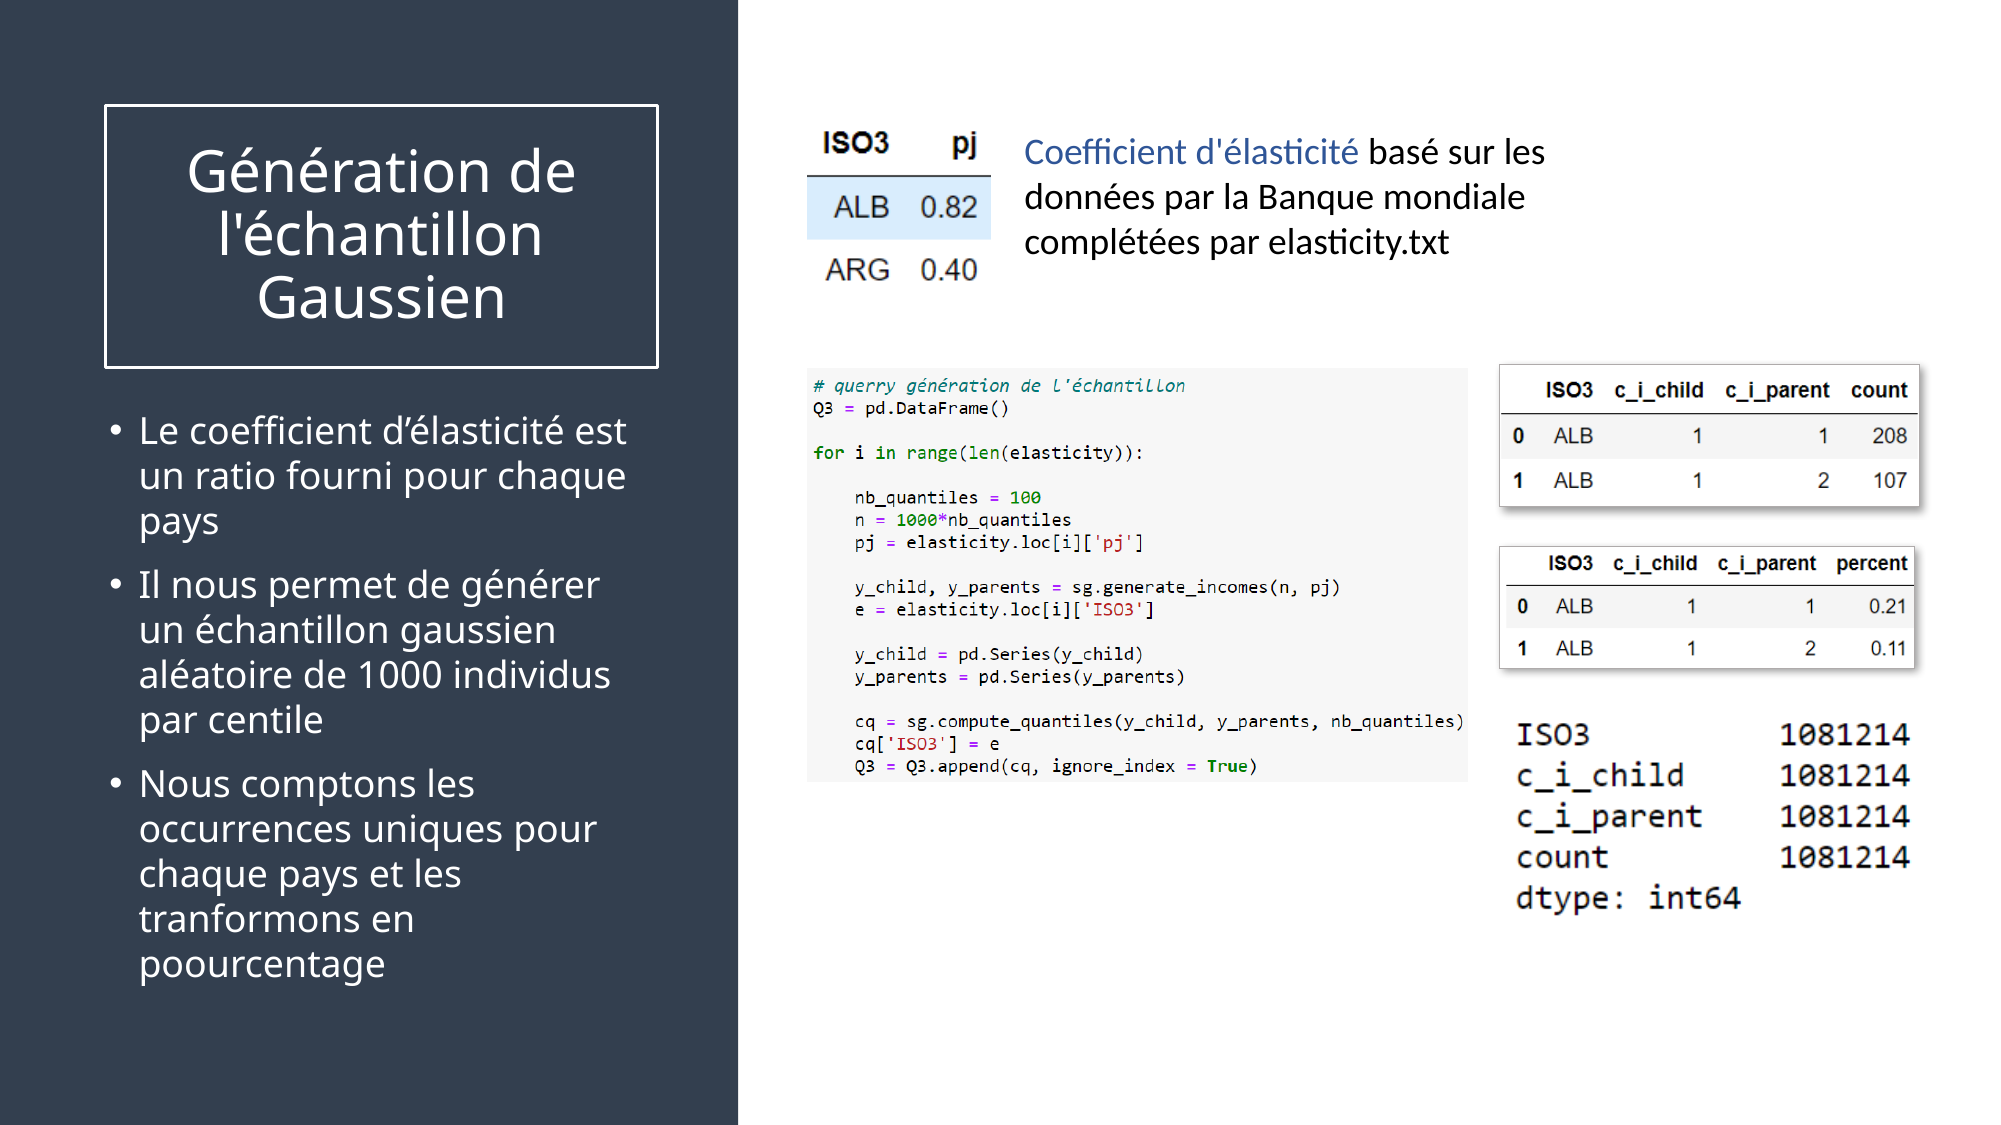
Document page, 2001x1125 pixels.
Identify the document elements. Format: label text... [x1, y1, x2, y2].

picture [807, 119, 991, 298]
picture [1511, 711, 1935, 928]
title Génération de l'échantillon Gaussien [105, 105, 658, 368]
list Le coefficient d’élasticité est un ratio fourni pour chaque pays Il nous permet de générer un échantillon gaussien aléatoire de 1000 individus par centile Nous comptons les occurrences uniques pour chaque pays et les tranformons en poourcentage [94, 399, 658, 1102]
text_box Coefficient d'élasticité basé sur les données par la Banque mondiale complétées par elasticity.txt [1009, 119, 1595, 270]
picture [807, 368, 1468, 782]
text_box [0, 0, 739, 1125]
picture [1499, 546, 1915, 669]
picture [1499, 364, 1920, 507]
